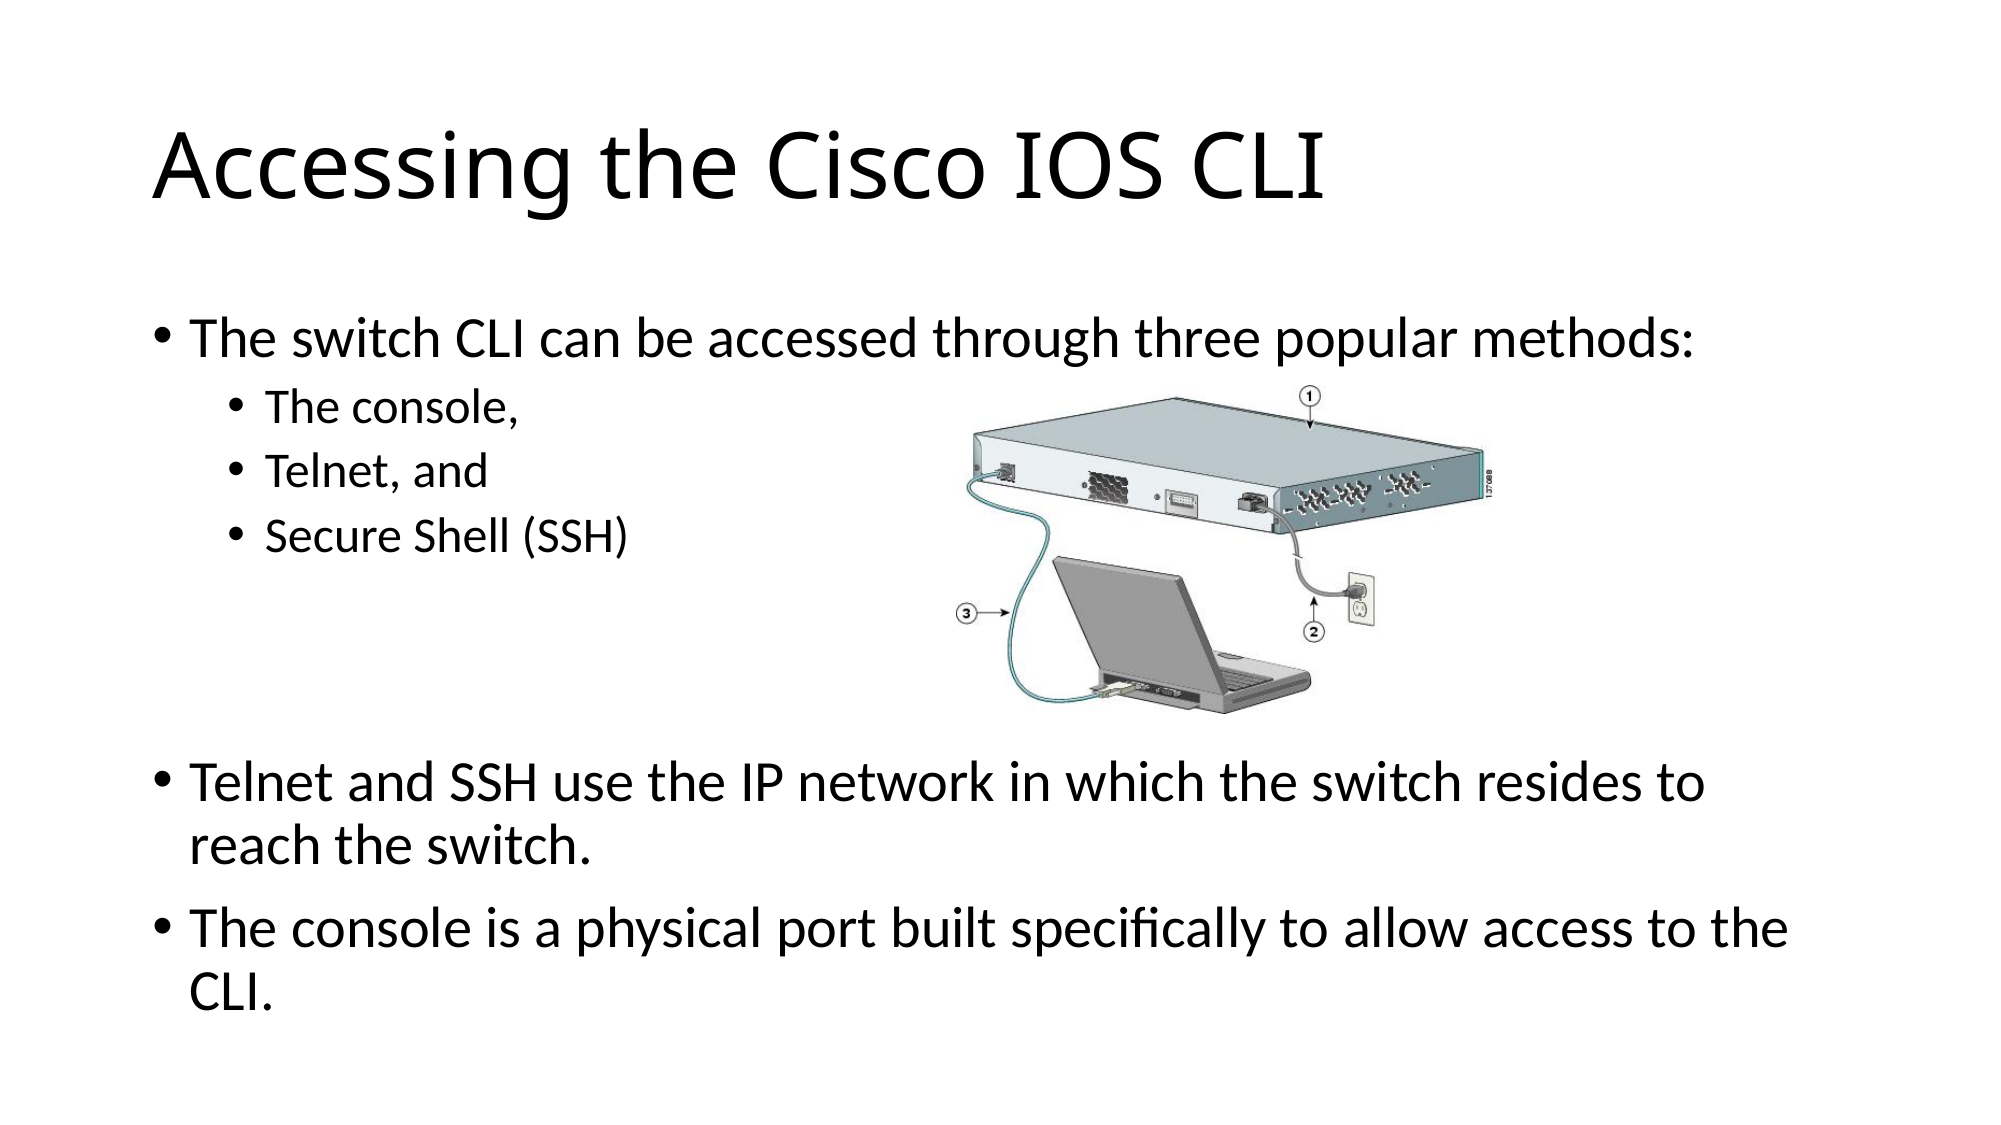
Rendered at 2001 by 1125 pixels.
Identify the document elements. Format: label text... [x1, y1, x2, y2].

title Accessing the Cisco IOS CLI [137, 59, 1863, 278]
list The switch CLI can be accessed through three popular methods: The console, Telnet, and Secure Shell (SSH) Telnet and SSH use the IP network in which the switch resides to reach the switch. The console is a physical port built specifically to allow access to the CLI. [137, 299, 1863, 1062]
picture [956, 385, 1494, 714]
